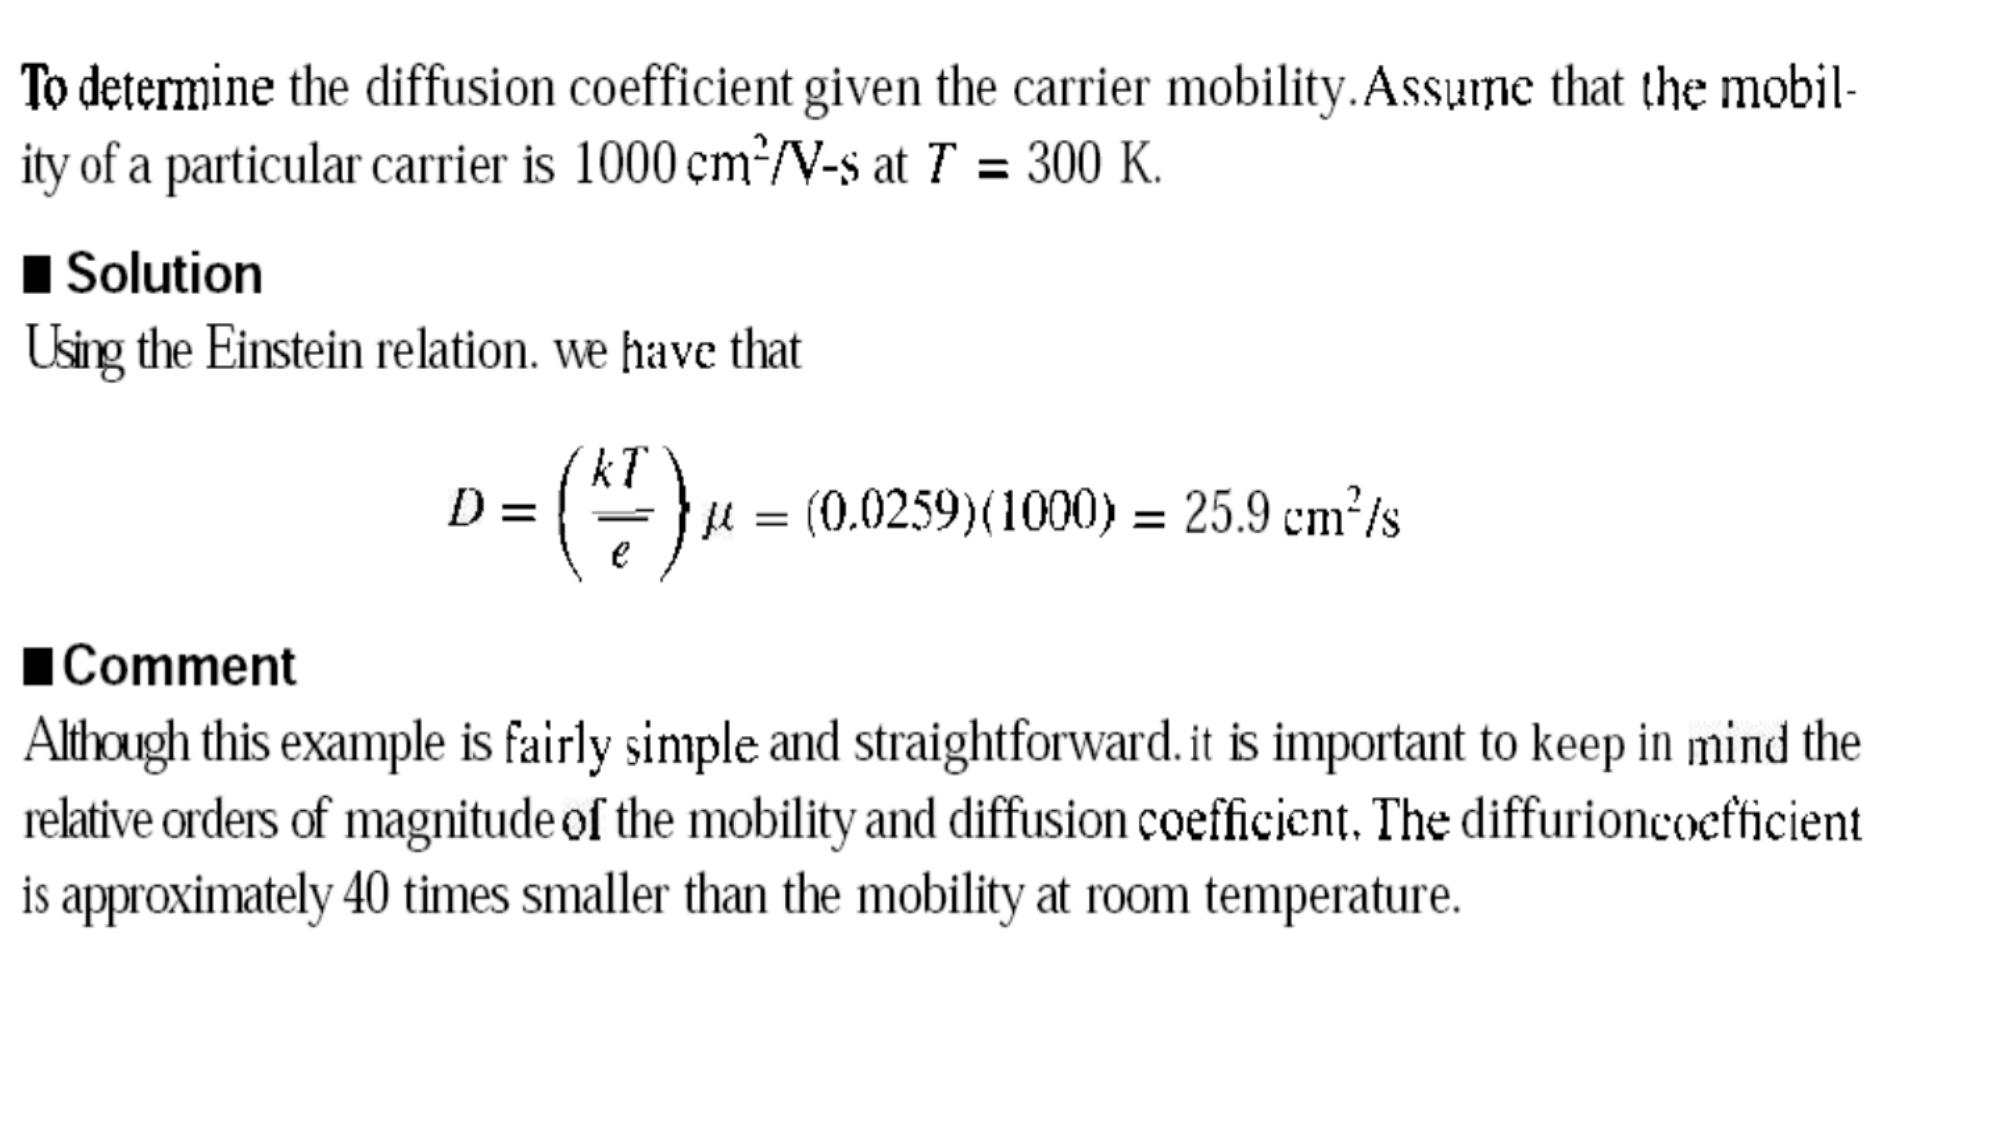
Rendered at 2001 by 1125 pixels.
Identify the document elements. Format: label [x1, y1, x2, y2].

picture [0, 28, 1976, 943]
